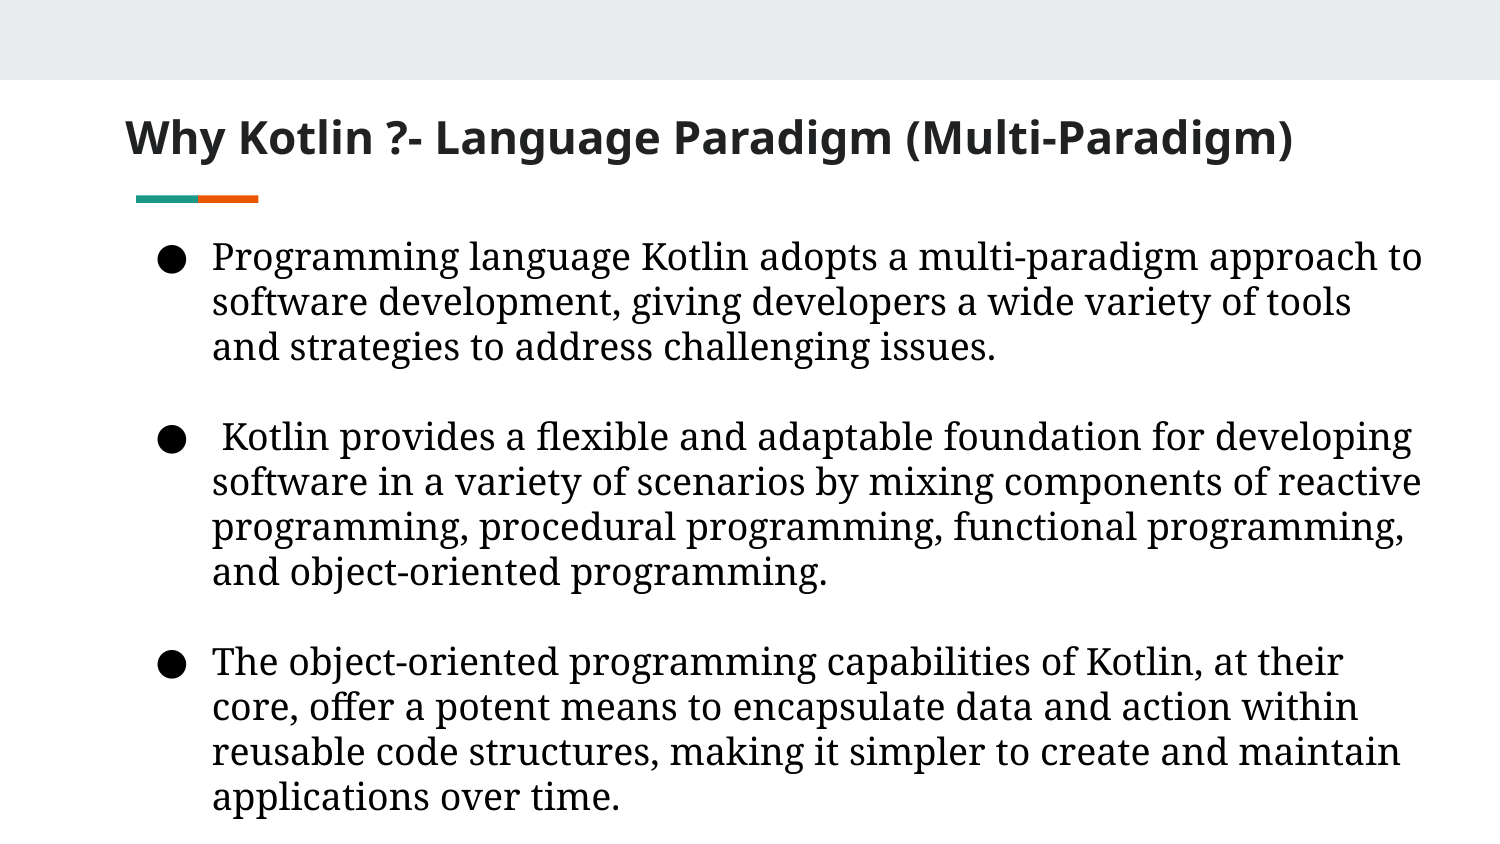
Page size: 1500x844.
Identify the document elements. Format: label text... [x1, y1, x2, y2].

text_box Programming language Kotlin adopts a multi-paradigm approach to software development, giving developers a wide variety of tools and strategies to address challenging issues. Kotlin provides a flexible and adaptable foundation for developing software in a variety of scenarios by mixing components of reactive programming, procedural programming, functional programming, and object-oriented programming. The object-oriented programming capabilities of Kotlin, at their core, offer a potent means to encapsulate data and action within reusable code structures, making it simpler to create and maintain applications over time. [121, 217, 1441, 833]
title Why Kotlin ?- Language Paradigm (Multi-Paradigm) [109, 92, 1373, 182]
